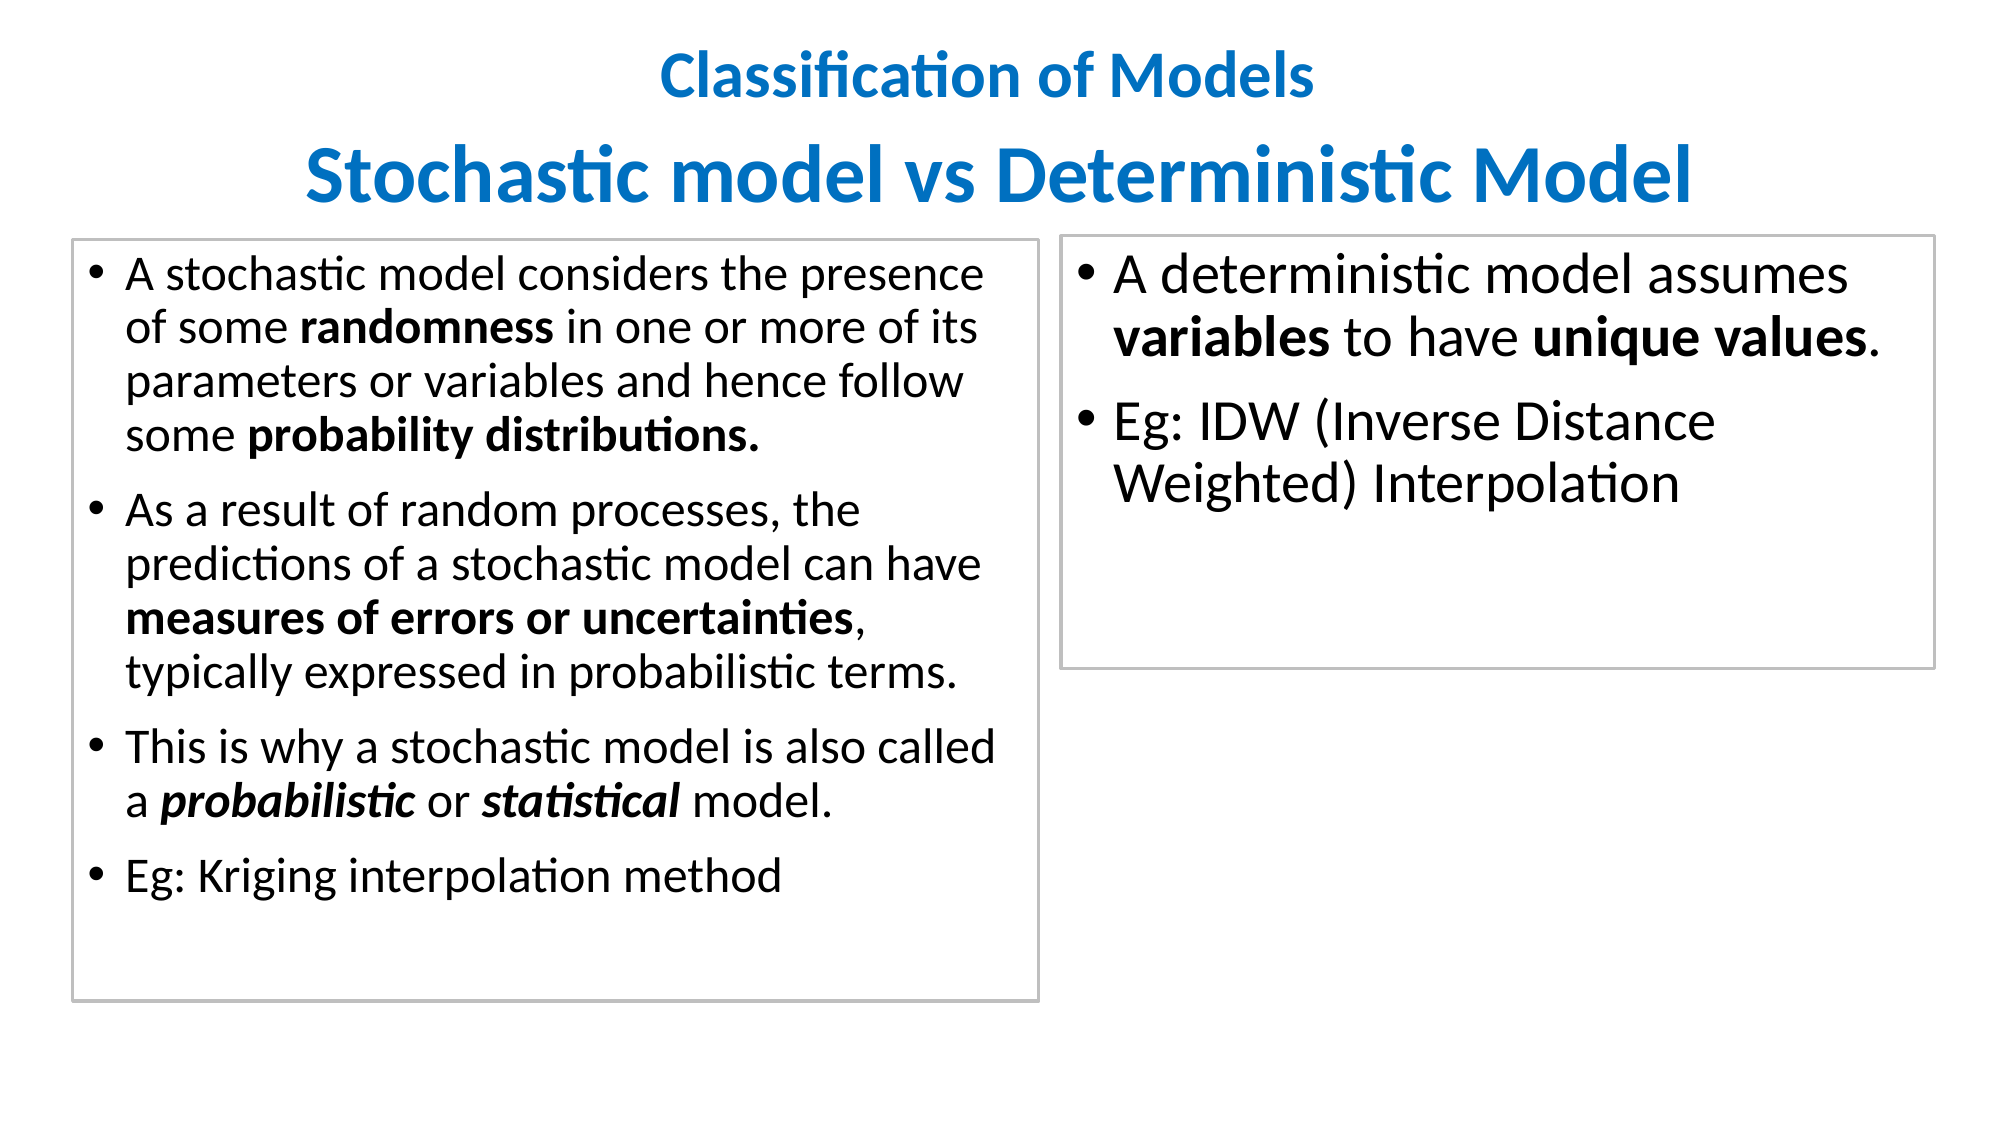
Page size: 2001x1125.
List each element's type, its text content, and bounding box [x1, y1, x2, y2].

text_box Stochastic model vs Deterministic Model [137, 136, 1863, 227]
text_box A deterministic model assumes variables to have unique values. Eg: IDW (Inverse Distance Weighted) Interpolation [1061, 235, 1935, 669]
list A stochastic model considers the presence of some randomness in one or more of its parameters or variables and hence follow some probability distributions. As a result of random processes, the predictions of a stochastic model can have measures of errors or uncertainties, typically expressed in probabilistic terms. This is why a stochastic model is also called a probabilistic or statistical model. Eg: Kriging interpolation method [72, 239, 1039, 1001]
title Classification of Models [125, 31, 1851, 121]
